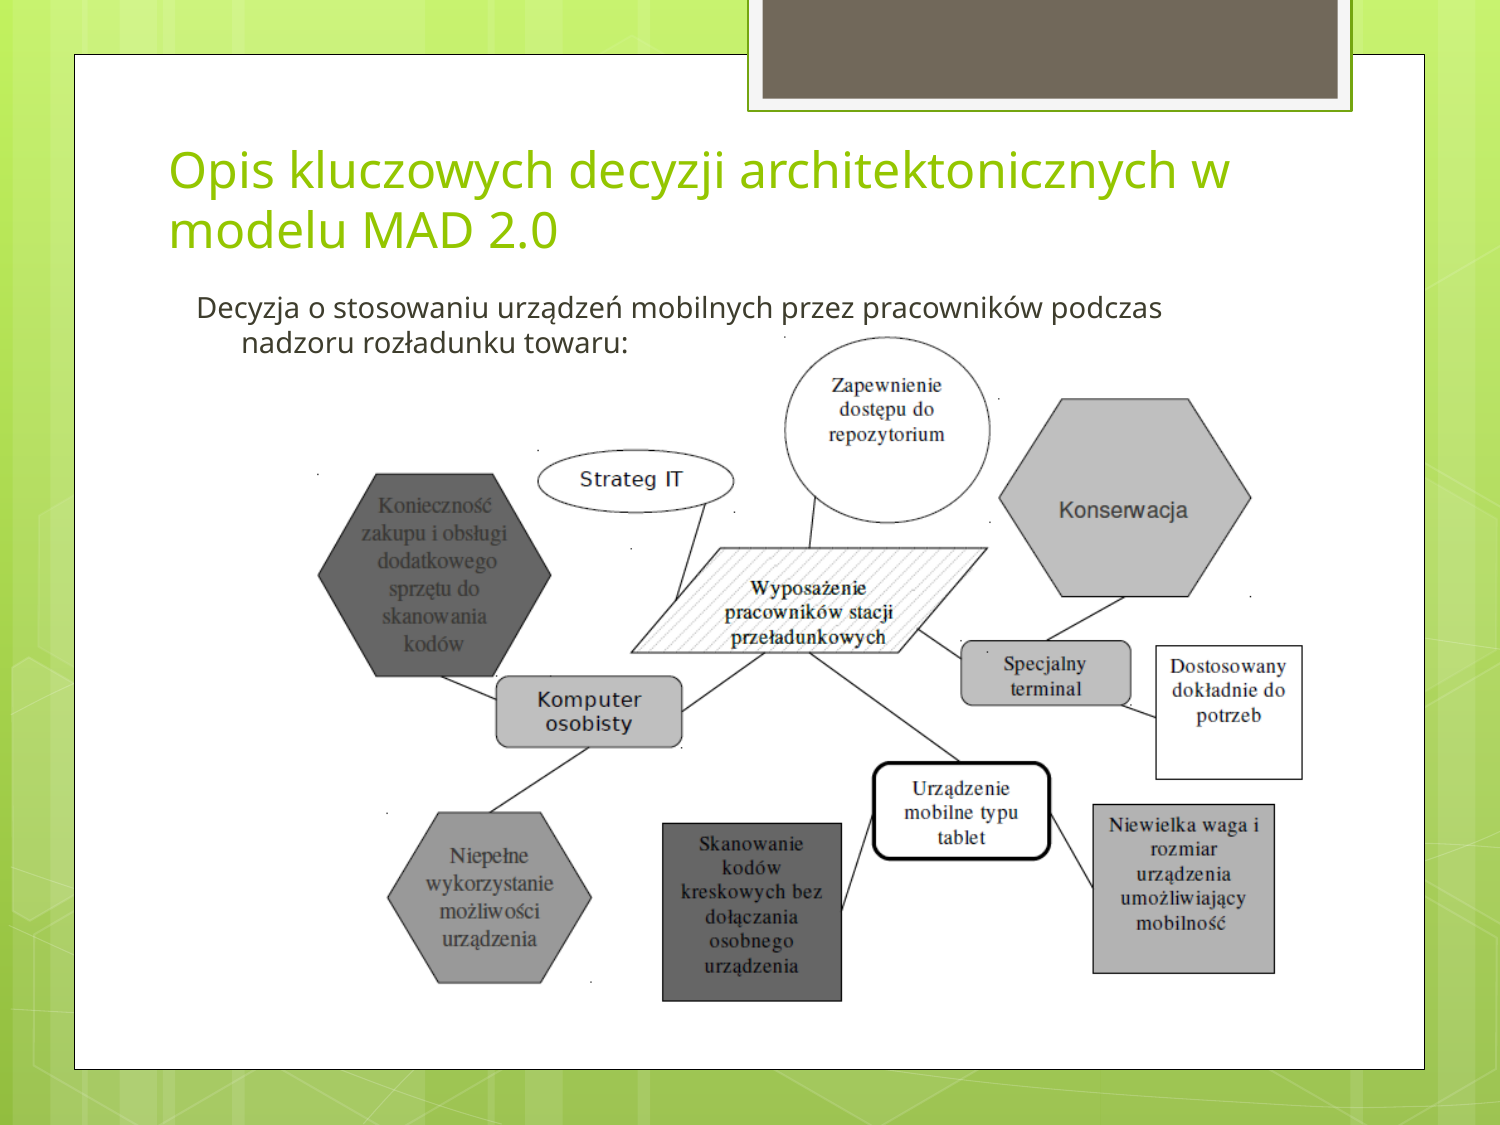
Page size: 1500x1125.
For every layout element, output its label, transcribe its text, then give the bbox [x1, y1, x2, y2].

list Decyzja o stosowaniu urządzeń mobilnych przez pracowników podczas nadzoru rozładunku towaru: [169, 281, 1282, 858]
picture [300, 324, 1328, 1061]
title Opis kluczowych decyzji architektonicznych w modelu MAD 2.0 [153, 90, 1264, 266]
